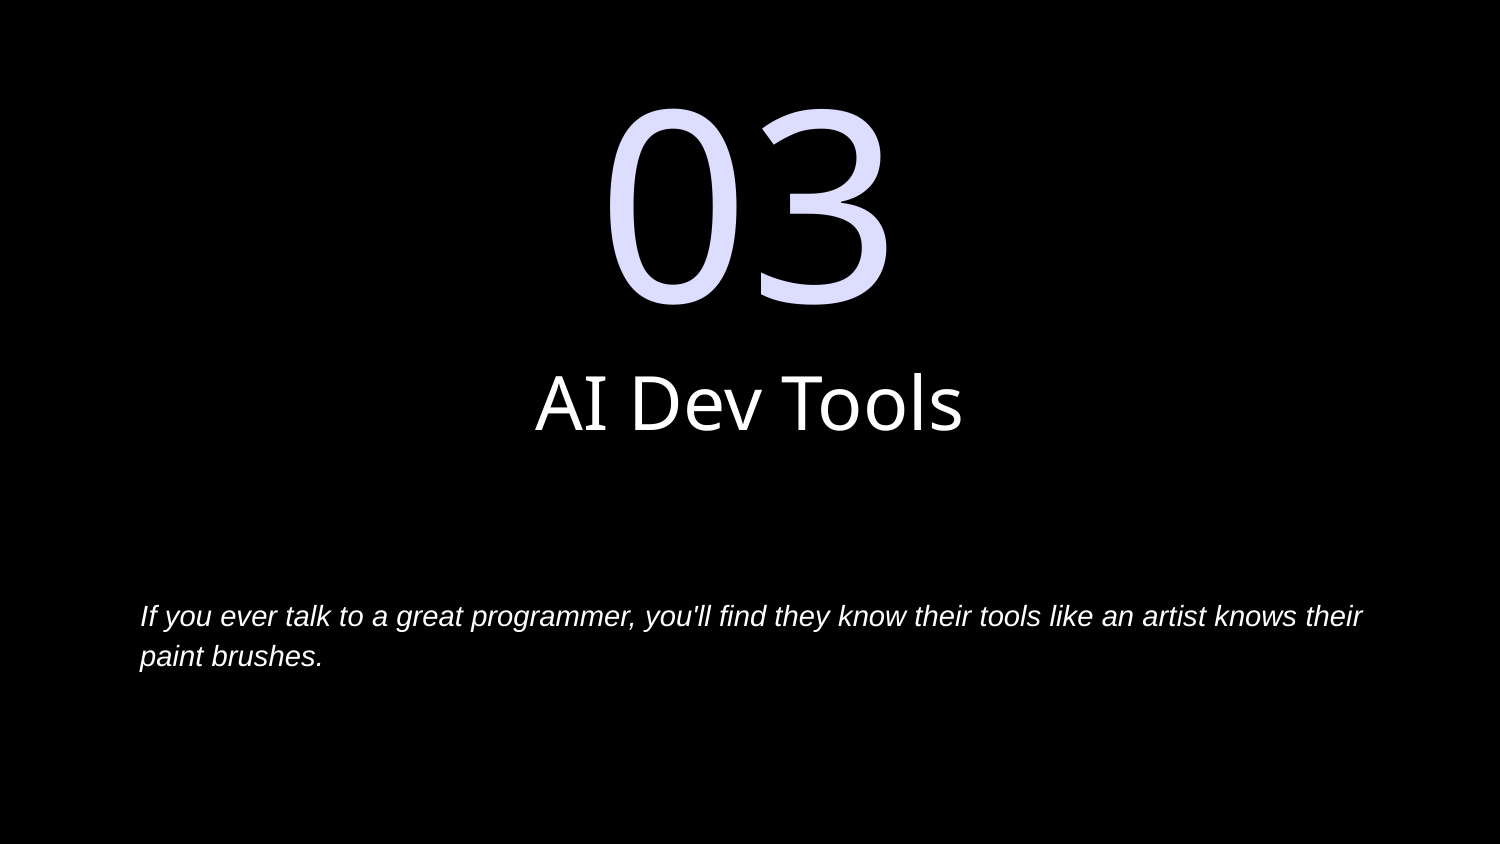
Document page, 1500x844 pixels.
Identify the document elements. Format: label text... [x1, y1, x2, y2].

title 03 [537, 20, 963, 322]
title AI Dev Tools [114, 328, 1386, 473]
title If you ever talk to a great programmer, you'll find they know their tools like an artist knows their paint brushes. [125, 498, 1397, 812]
